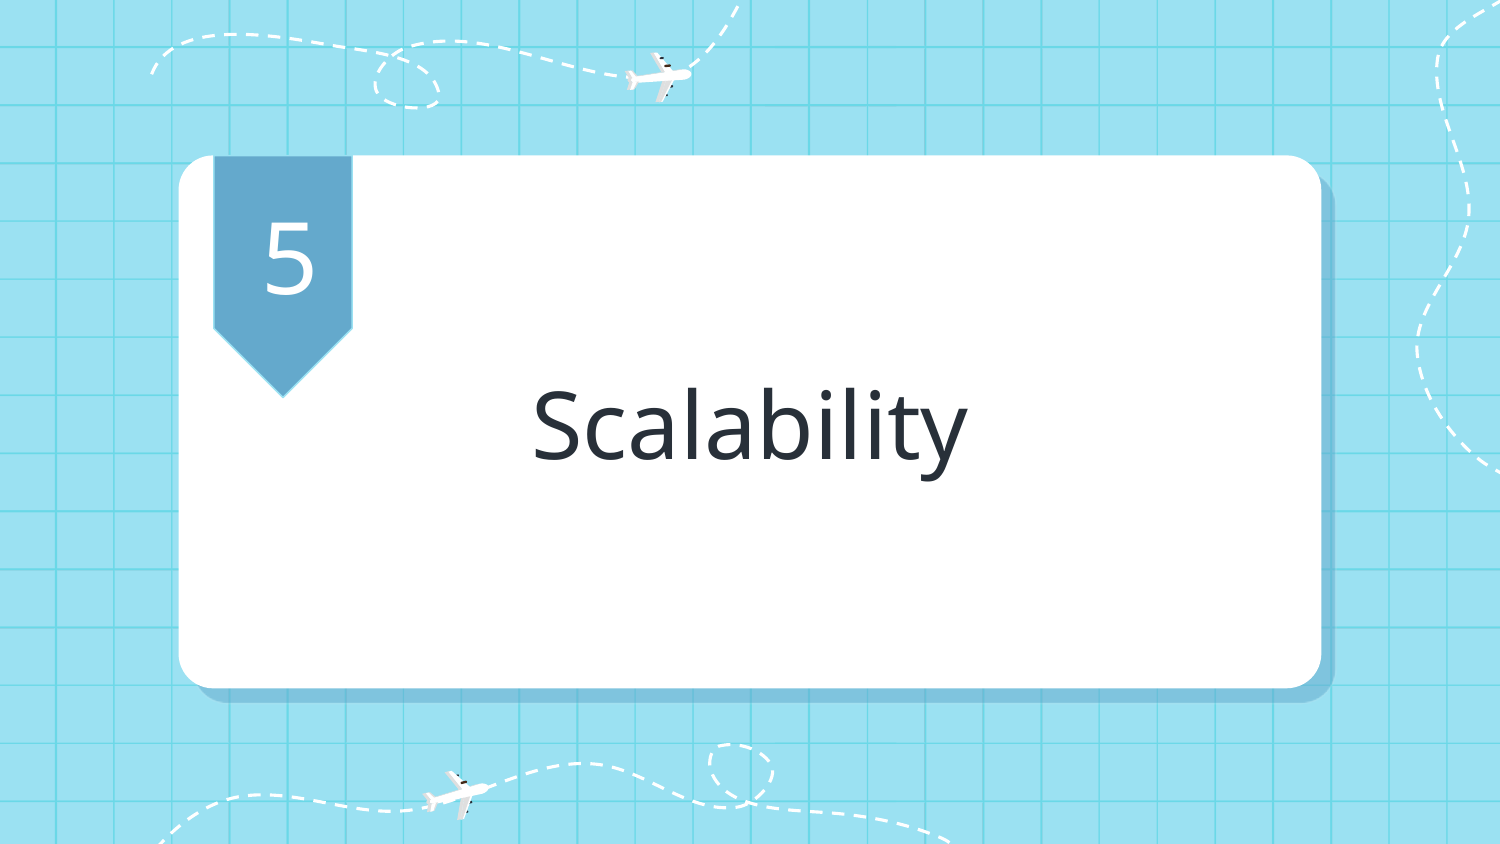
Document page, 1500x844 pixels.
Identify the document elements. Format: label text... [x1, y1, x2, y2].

title Scalability [222, 284, 1278, 560]
subtitle 5 [246, 224, 335, 285]
text_box [213, 155, 353, 337]
